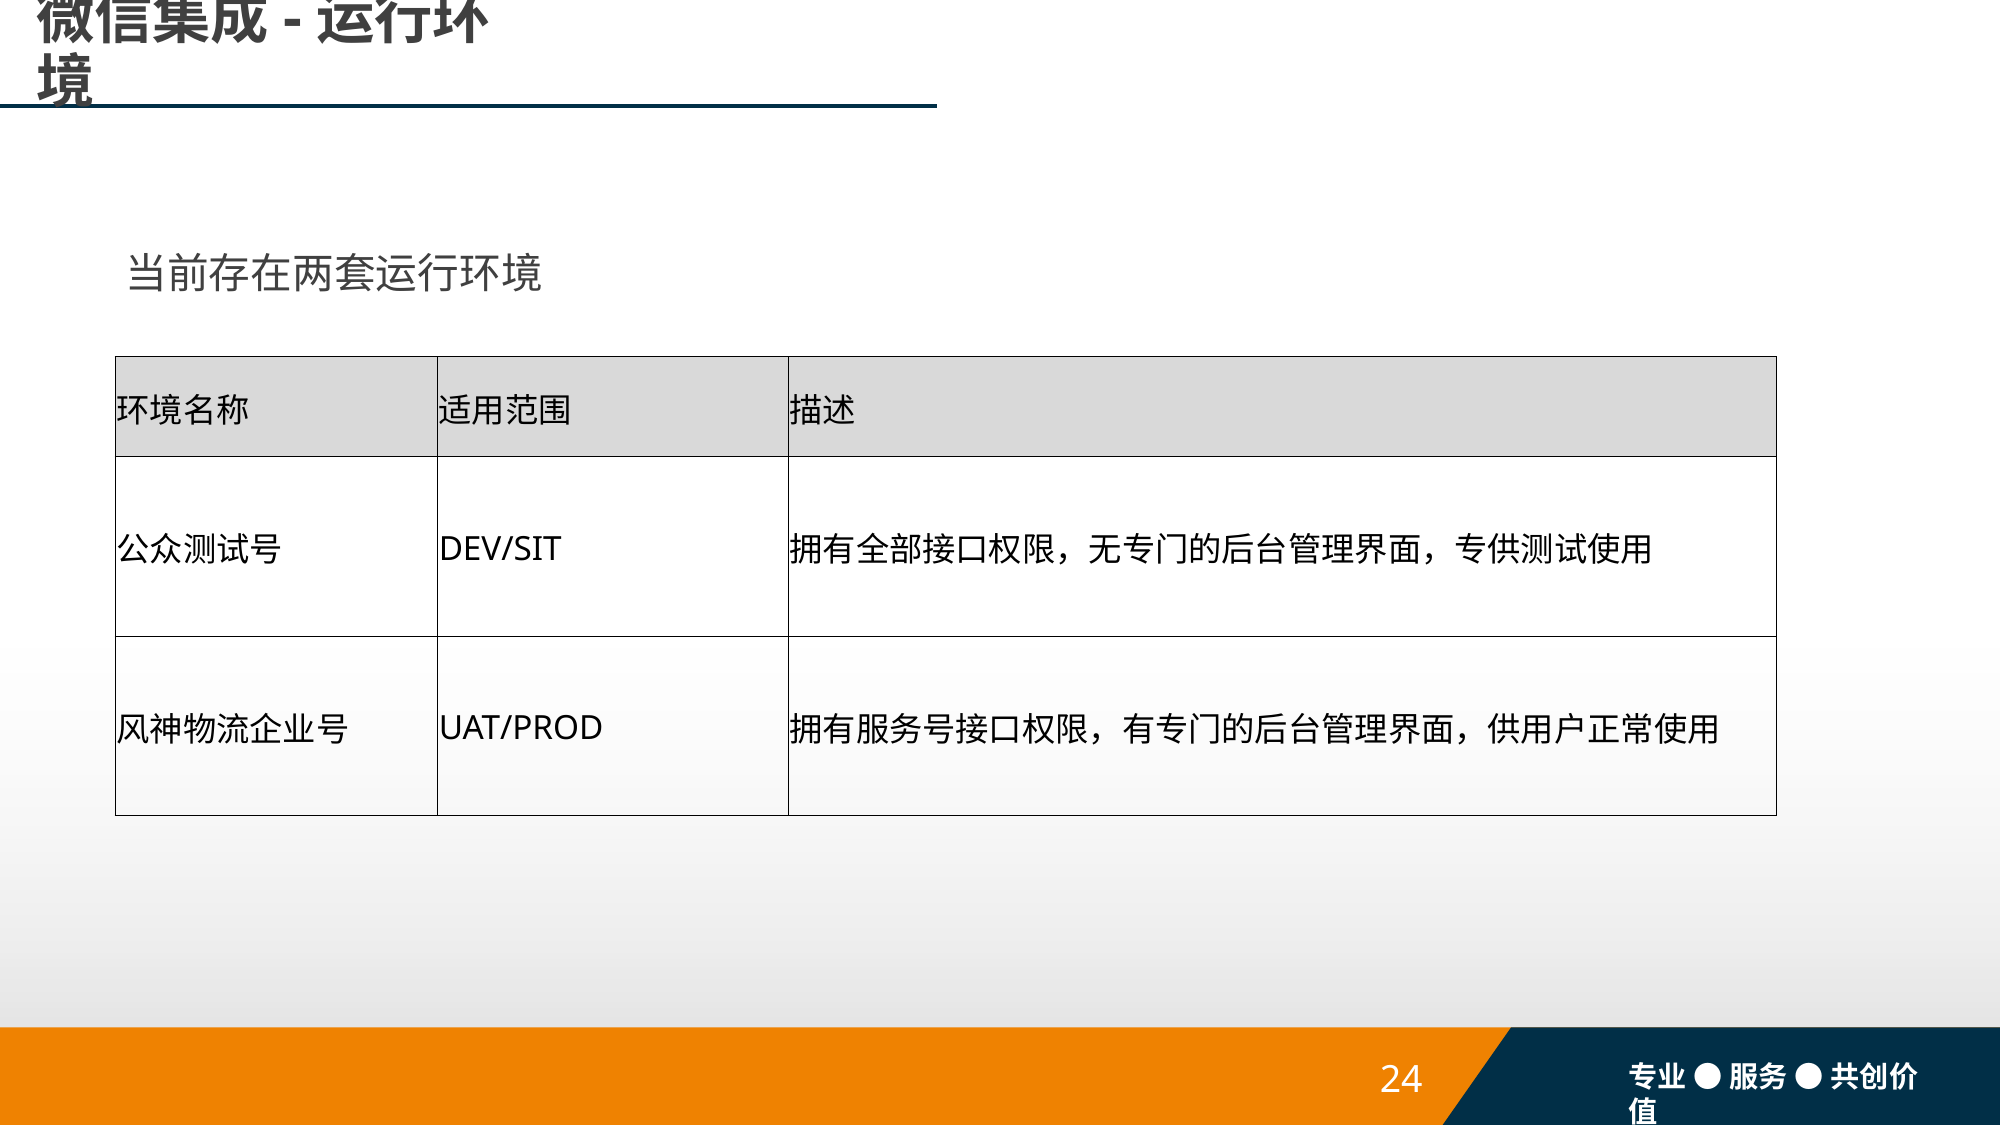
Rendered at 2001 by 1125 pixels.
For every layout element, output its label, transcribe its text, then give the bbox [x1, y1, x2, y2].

table_cell 风神物流企业号 [116, 637, 437, 815]
title 微信集成-运行环境 [23, 13, 545, 90]
table_cell 公众测试号 [116, 457, 437, 636]
table_cell 拥有全部接口权限，无专门的后台管理界面，专供测试使用 [789, 457, 1776, 636]
subtitle 当前存在两套运行环境 [110, 224, 1410, 300]
table_header 描述 [789, 357, 1776, 456]
table_cell 拥有服务号接口权限，有专门的后台管理界面，供用户正常使用 [789, 637, 1776, 815]
table_header 环境名称 [116, 357, 437, 456]
table_cell DEV/SIT [438, 457, 788, 636]
table_header 适用范围 [438, 357, 788, 456]
table_cell UAT/PROD [438, 637, 788, 815]
